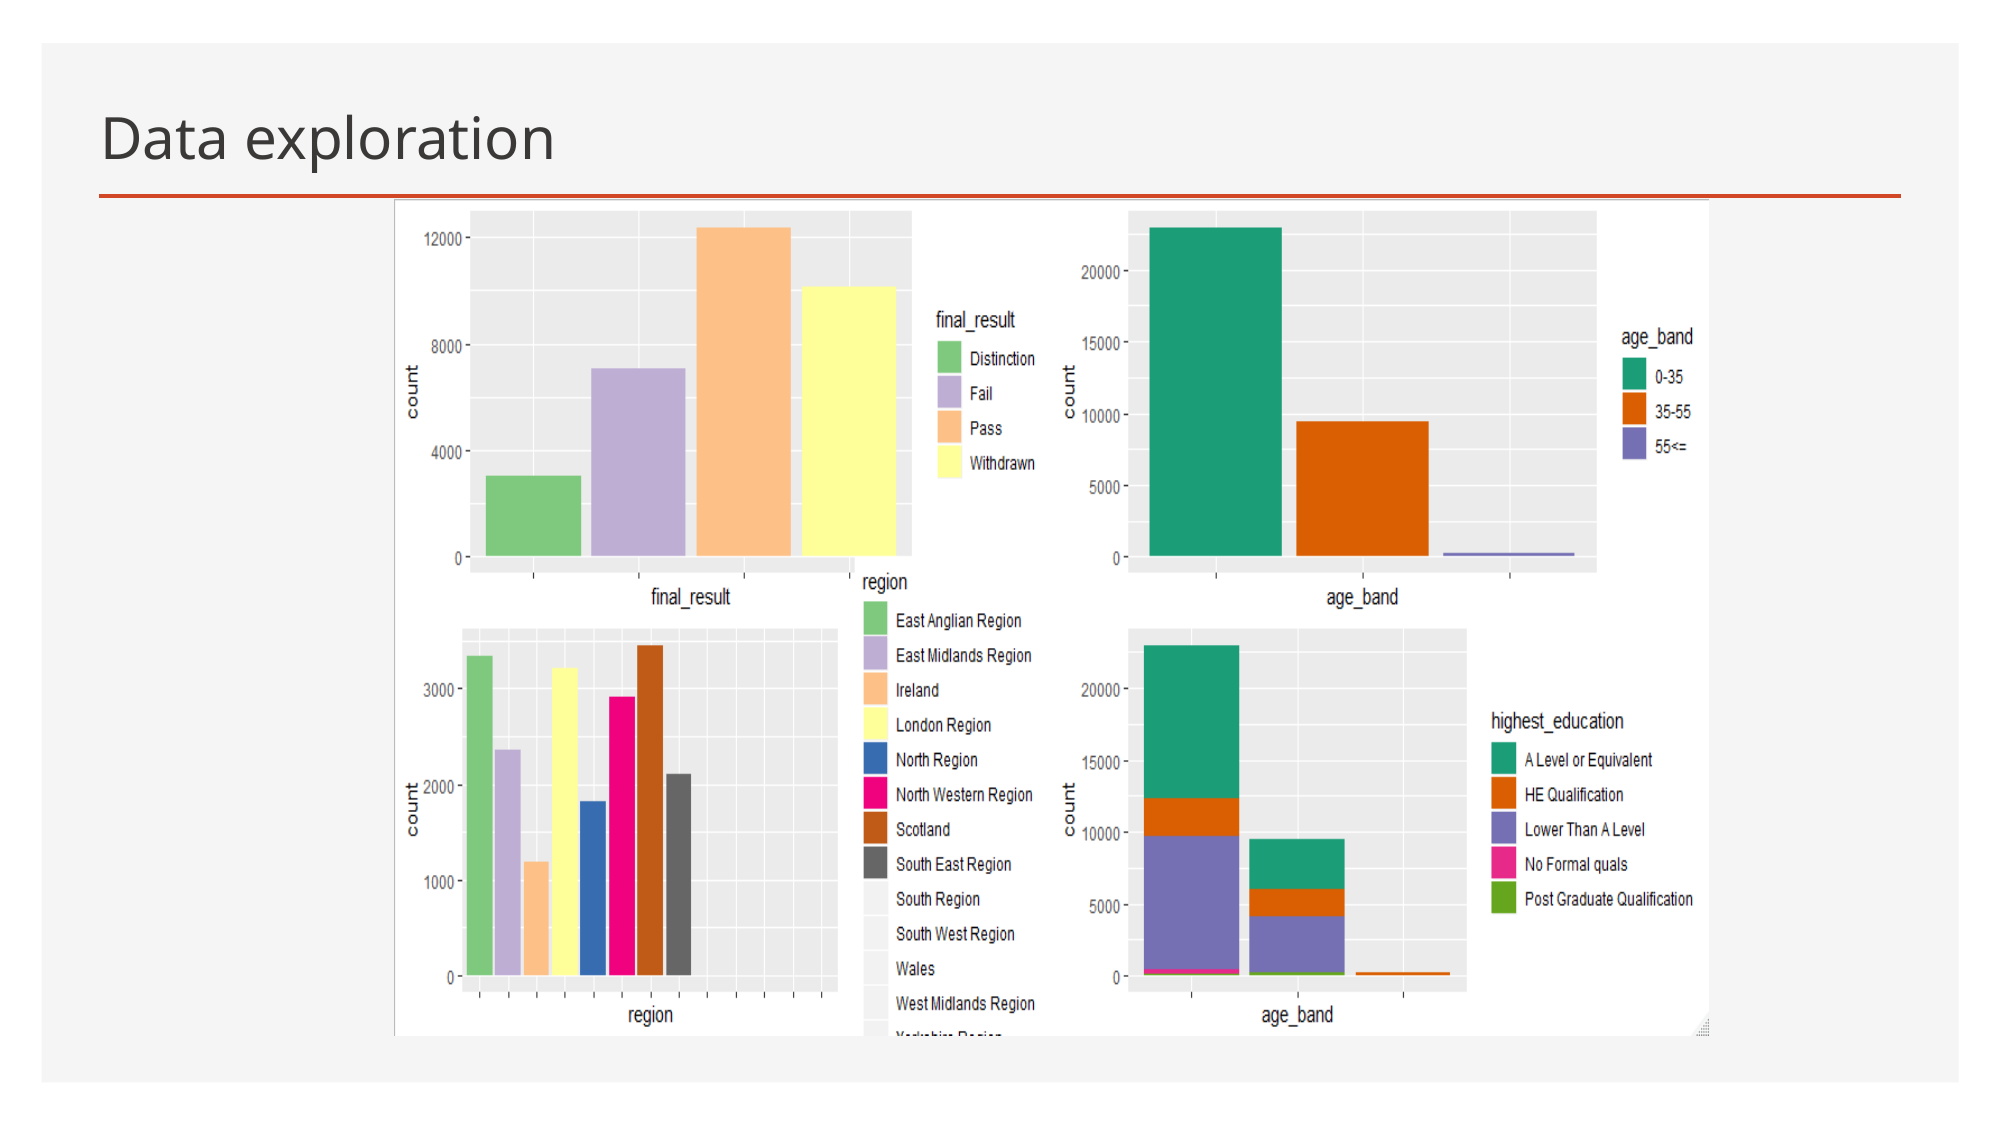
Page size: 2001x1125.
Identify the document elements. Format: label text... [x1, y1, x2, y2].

title Data exploration [85, 73, 1214, 179]
picture [394, 199, 1709, 1036]
